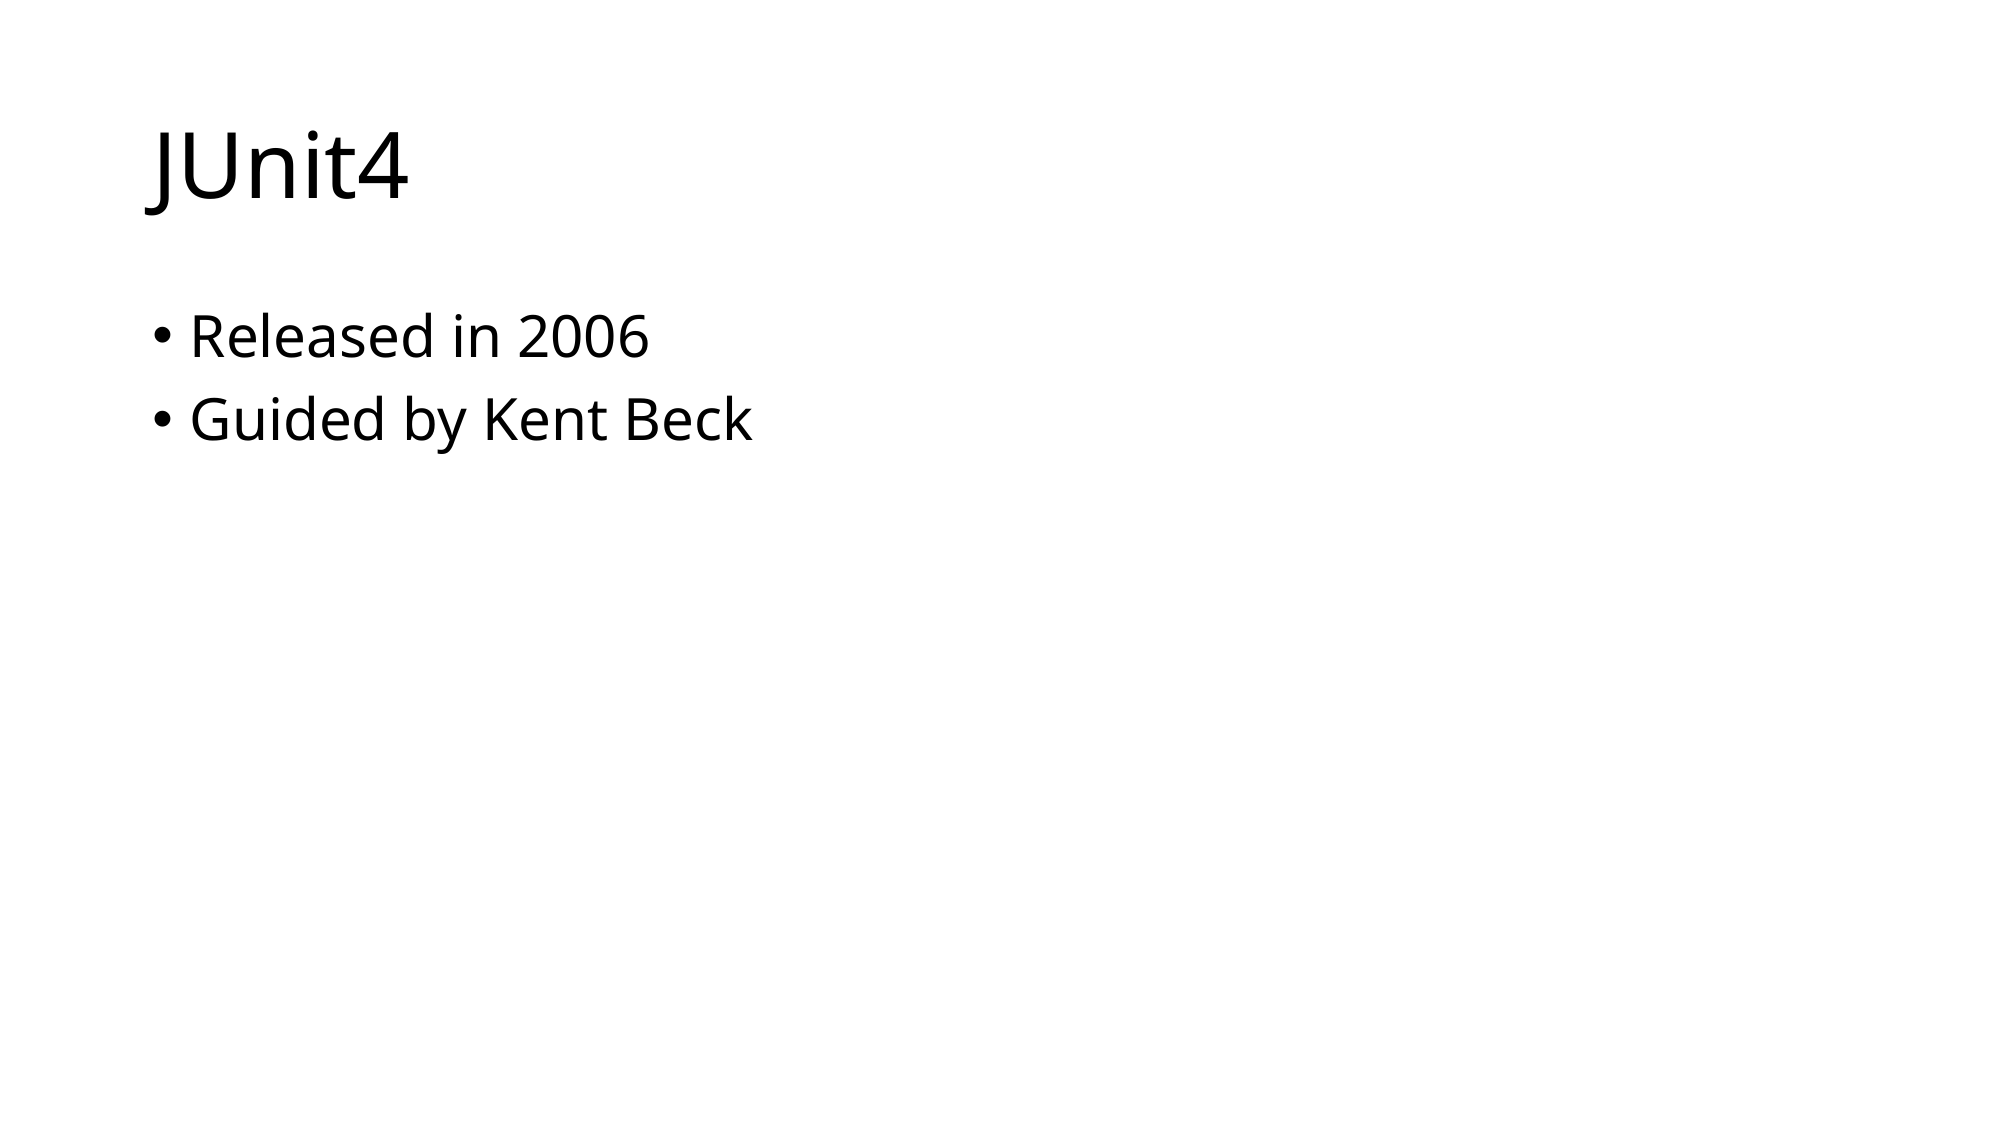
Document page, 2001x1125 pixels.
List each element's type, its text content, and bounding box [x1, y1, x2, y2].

title JUnit4 [137, 59, 1863, 278]
list Released in 2006 Guided by Kent Beck [137, 299, 1863, 1014]
